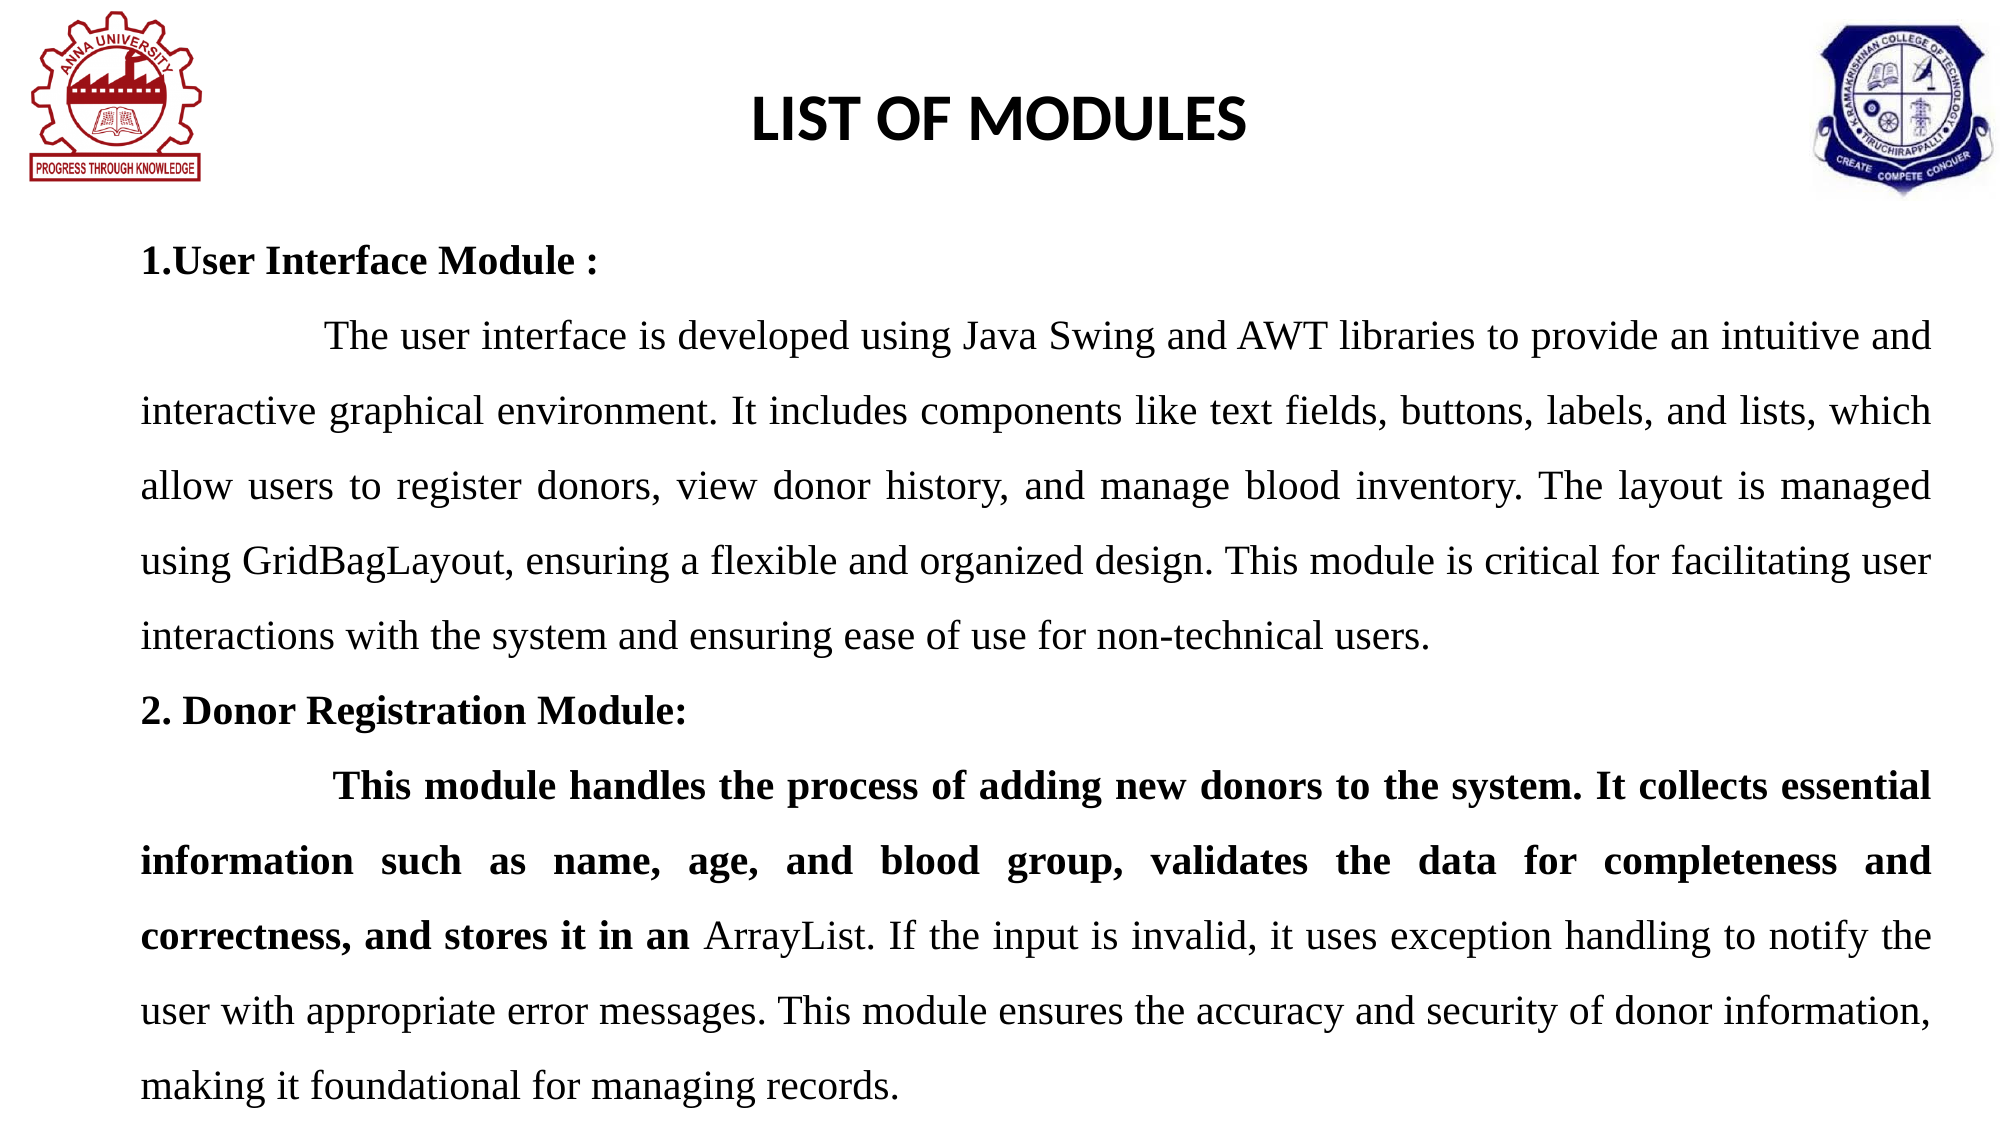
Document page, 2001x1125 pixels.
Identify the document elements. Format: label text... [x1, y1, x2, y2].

picture [27, 9, 203, 184]
title LIST OF MODULES [324, 30, 1676, 156]
text_box 1.User Interface Module : The user interface is developed using Java Swing and AWT libraries to provide an intuitive and interactive graphical environment. It includes components like text fields, buttons, labels, and lists, which allow users to register donors, view donor history, and manage blood inventory. The layout is managed using GridBagLayout, ensuring a flexible and organized design. This module is critical for facilitating user interactions with the system and ensuring ease of use for non-technical users. 2. Donor Registration Module: This module handles the process of adding new donors to the system. It collects essential information such as name, age, and blood group, validates the data for completeness and correctness, and stores it in an ArrayList. If the input is invalid, it uses exception handling to notify the user with appropriate error messages. This module ensures the accuracy and security of donor information, making it foundational for managing records. [125, 200, 1949, 1125]
picture [1809, 18, 2000, 201]
